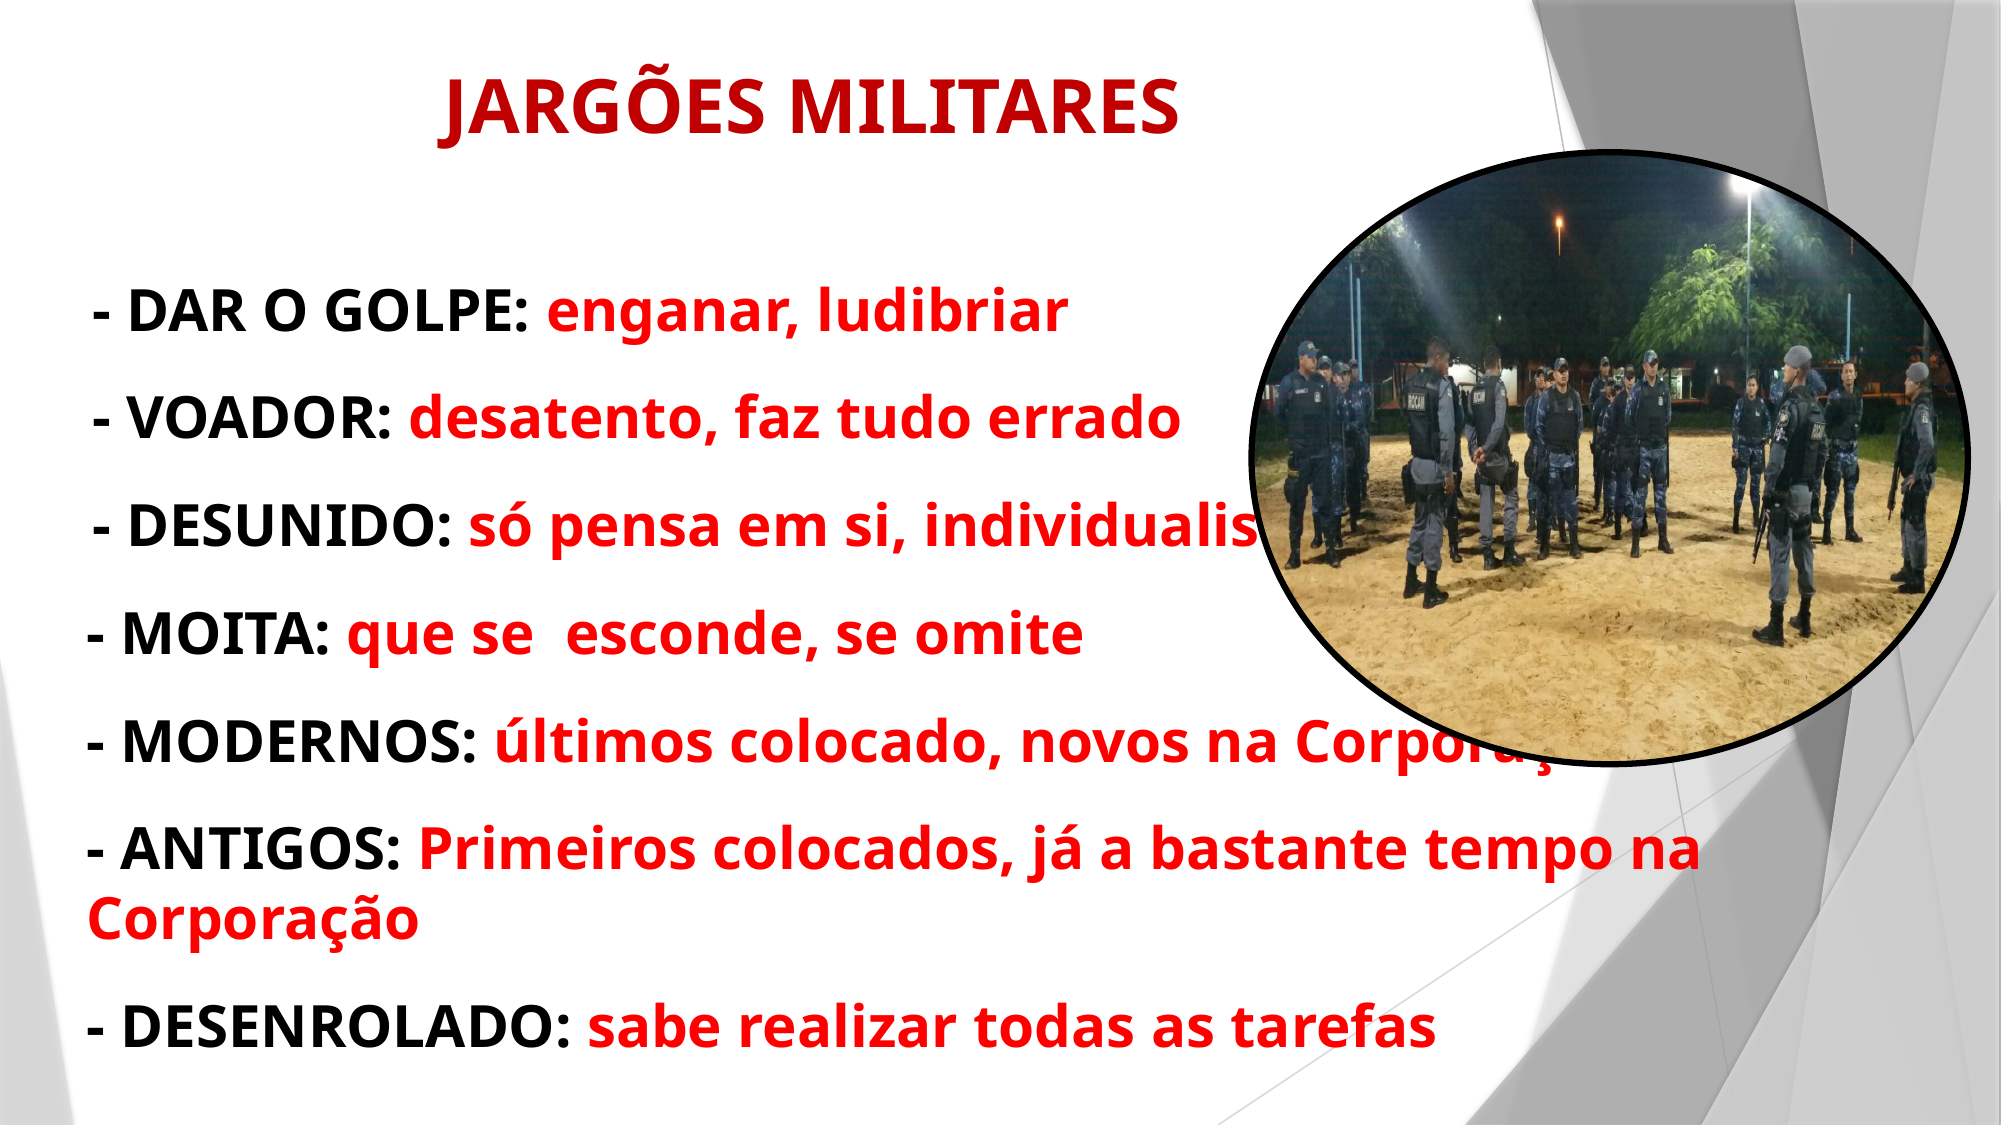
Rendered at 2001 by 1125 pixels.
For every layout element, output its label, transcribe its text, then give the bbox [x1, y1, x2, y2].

text_box JARGÕES MILITARES [91, 51, 1534, 162]
text_box - DAR O GOLPE: enganar, ludibriar - VOADOR: desatento, faz tudo errado - DESUNIDO: só pensa em si, individualista [77, 265, 1246, 566]
text_box - MOITA: que se esconde, se omite - MODERNOS: últimos colocado, novos na Corporação - ANTIGOS: Primeiros colocados, já a bastante tempo na Corporação - DESENROLADO: sabe realizar todas as tarefas [72, 588, 1789, 1066]
picture [1250, 151, 1969, 765]
